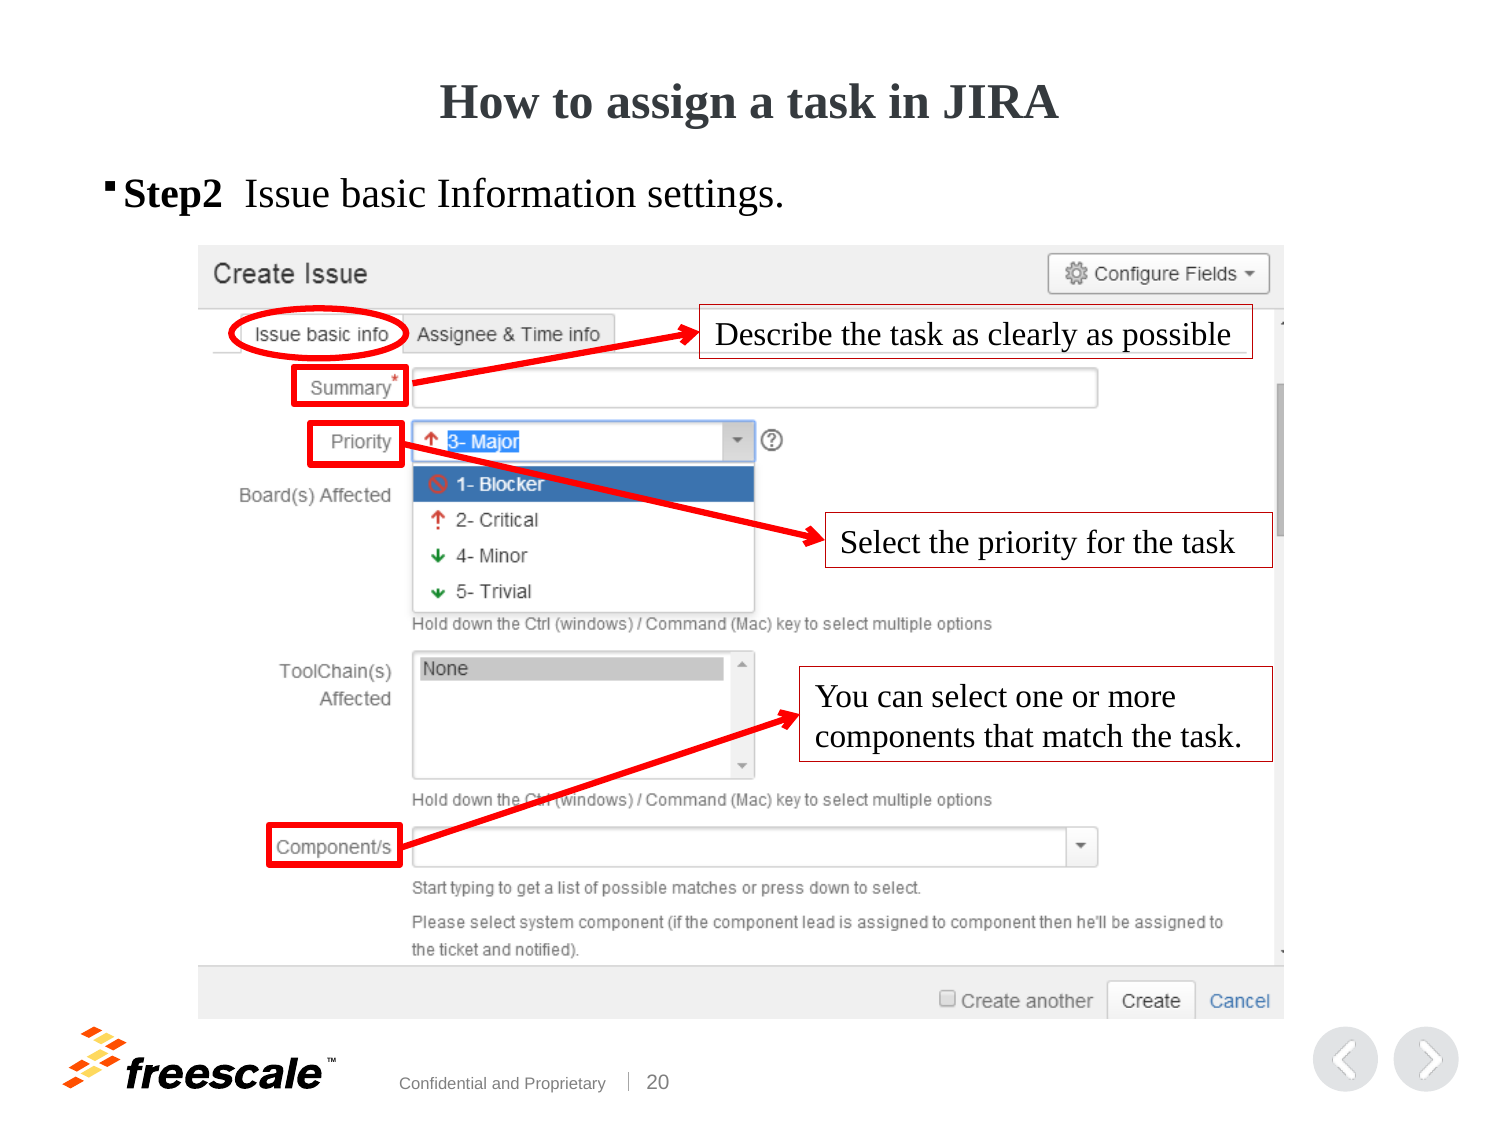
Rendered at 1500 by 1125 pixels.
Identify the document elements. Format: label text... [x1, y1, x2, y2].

picture [1400, 1032, 1459, 1088]
text_box Step2 Issue basic Information settings. [38, 158, 1474, 249]
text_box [401, 443, 826, 541]
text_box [412, 331, 701, 384]
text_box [399, 714, 801, 849]
title How to assign a task in JIRA [36, 45, 1472, 153]
picture [197, 245, 1285, 1019]
picture [1316, 1032, 1376, 1088]
